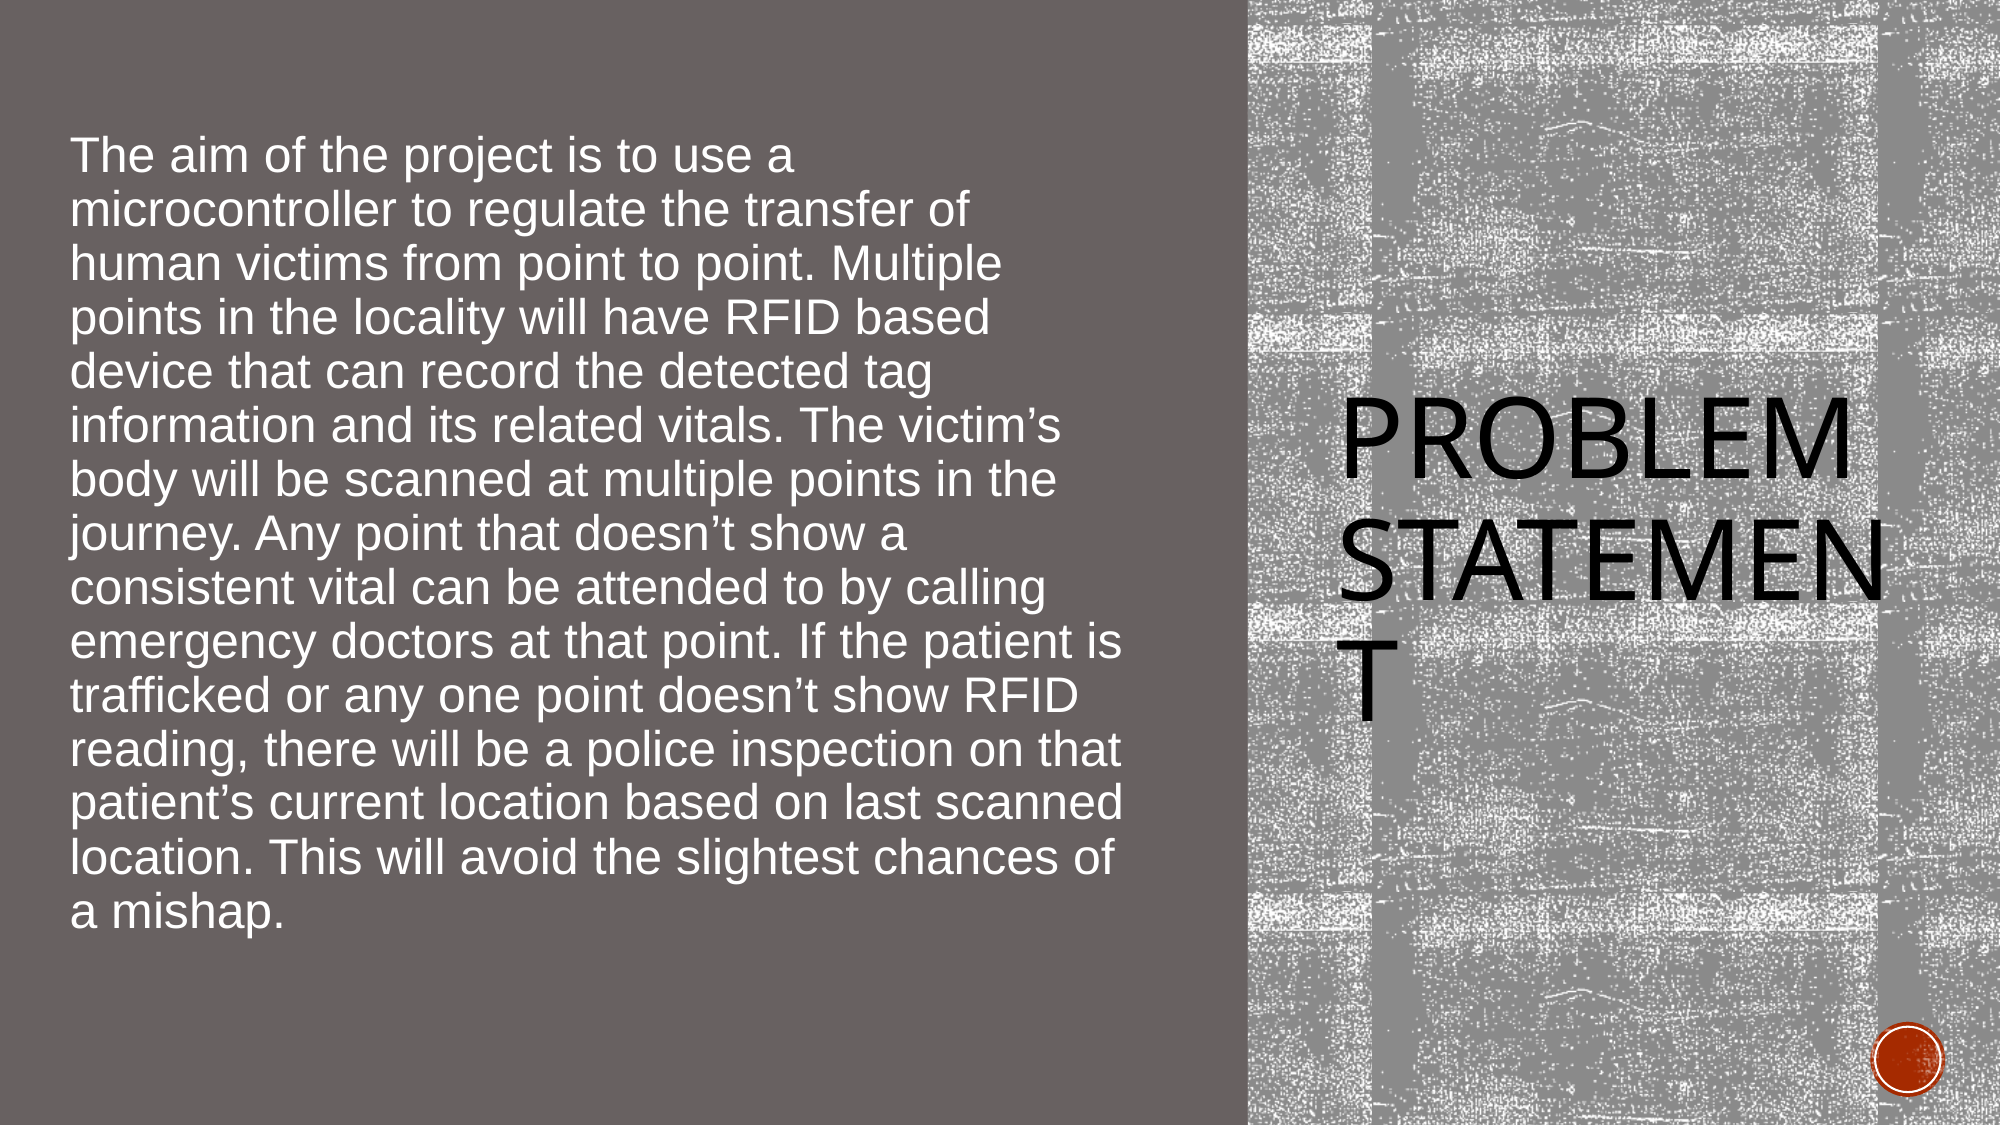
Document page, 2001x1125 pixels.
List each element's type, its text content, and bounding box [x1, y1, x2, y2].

title PROBLEM STATEMENT [1320, 105, 1909, 1022]
list The aim of the project is to use a microcontroller to regulate the transfer of human victims from point to point. Multiple points in the locality will have RFID based device that can record the detected tag information and its related vitals. The victim’s body will be scanned at multiple points in the journey. Any point that doesn’t show a consistent vital can be attended to by calling emergency doctors at that point. If the patient is trafficked or any one point doesn’t show RFID reading, there will be a police inspection on that patient’s current location based on last scanned location. This will avoid the slightest chances of a mishap. [54, 46, 1141, 1022]
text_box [1871, 1023, 1944, 1096]
text_box [0, 0, 1247, 1125]
text_box [1247, 0, 2000, 1125]
